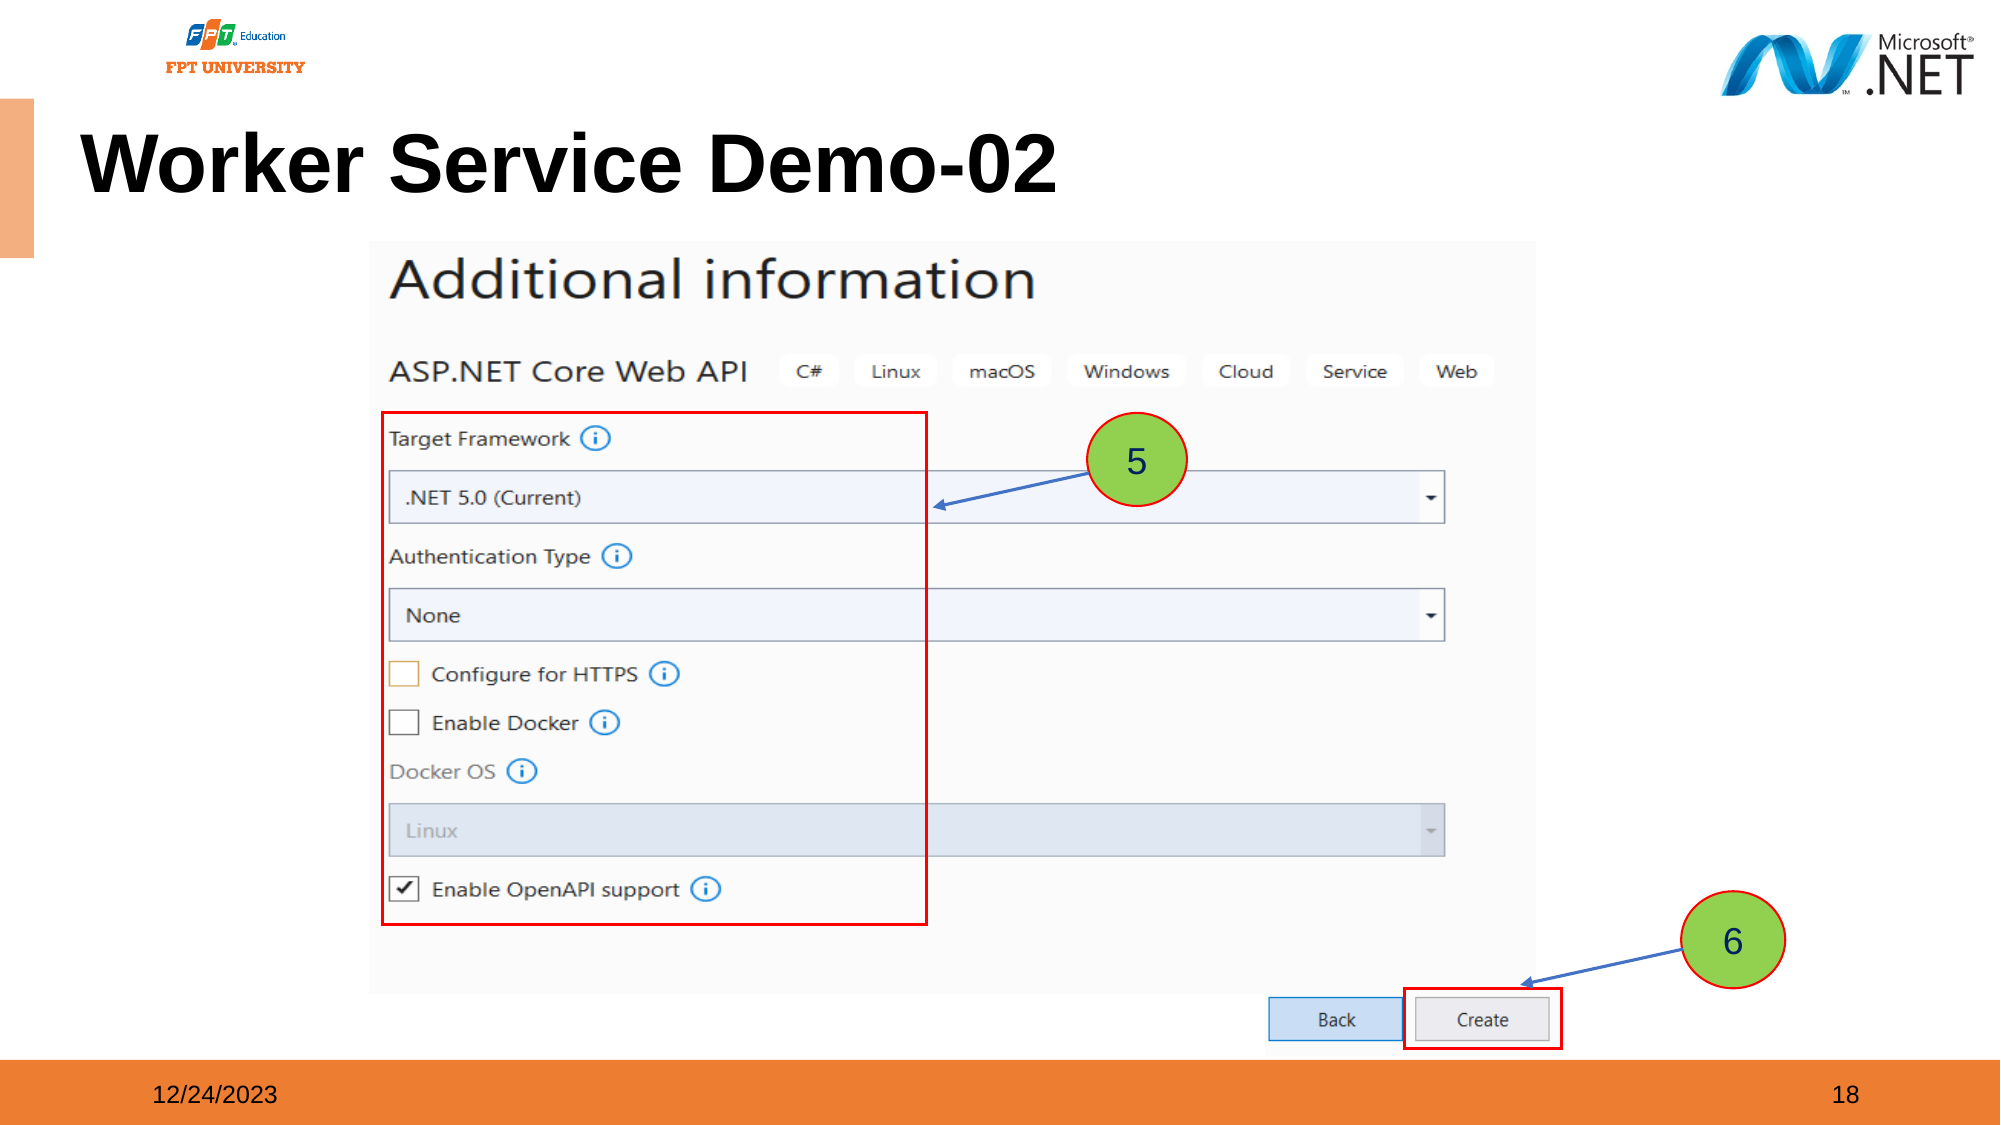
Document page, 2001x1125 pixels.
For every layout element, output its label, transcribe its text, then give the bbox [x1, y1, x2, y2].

slide_number 18 [1424, 1063, 1875, 1123]
picture [1685, 0, 2001, 129]
picture [156, 3, 310, 88]
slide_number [137, 1063, 588, 1123]
title Worker Service Demo-02 [65, 118, 1895, 213]
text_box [368, 241, 1786, 1056]
